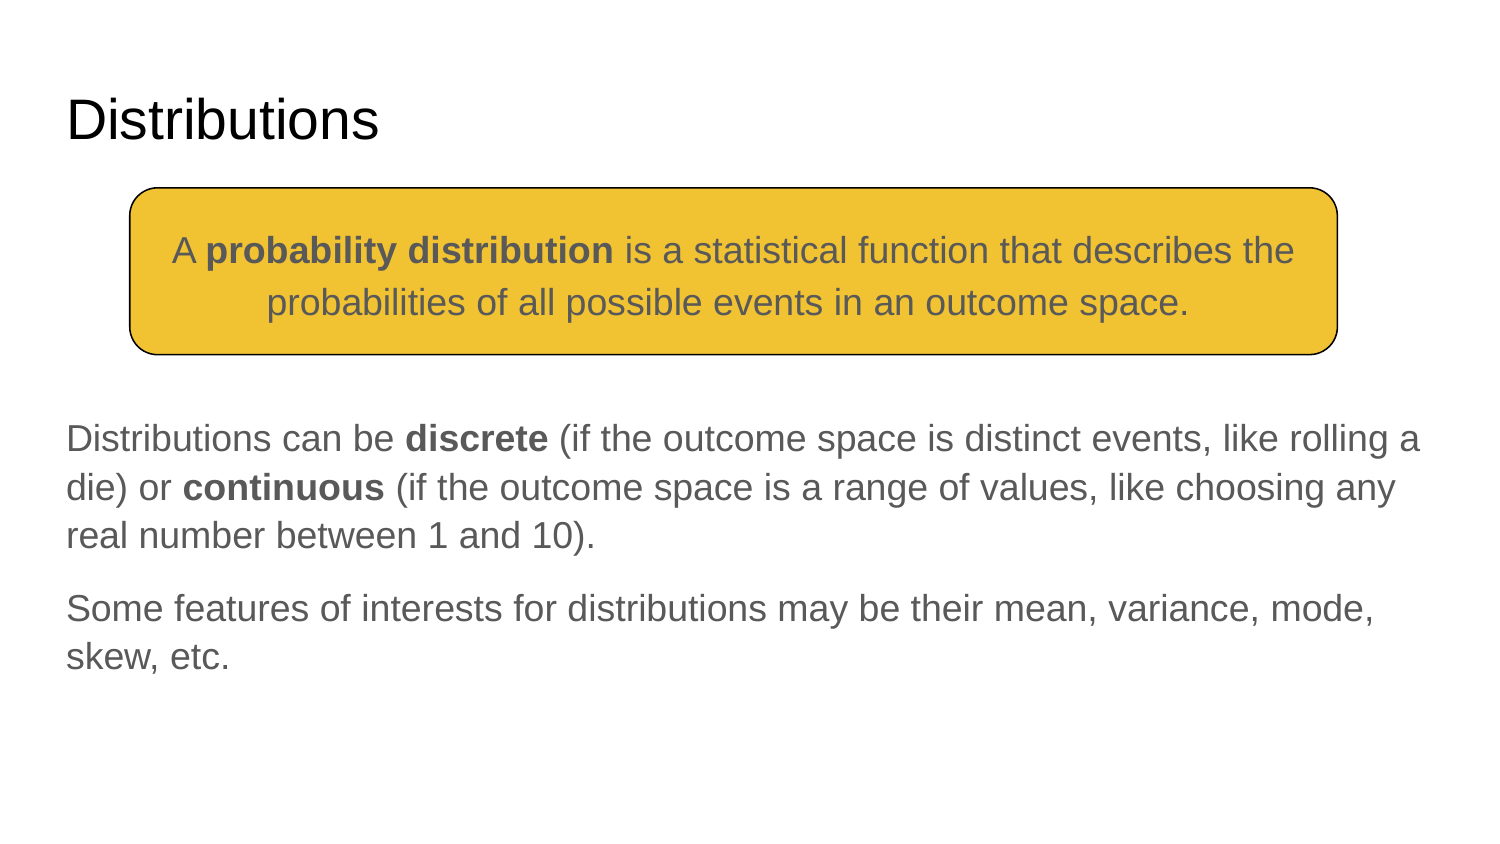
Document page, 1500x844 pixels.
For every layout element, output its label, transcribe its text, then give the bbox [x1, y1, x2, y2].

text_box A probability distribution is a statistical function that describes the probabilities of all possible events in an outcome space. [129, 187, 1338, 355]
list Distributions can be discrete (if the outcome space is distinct events, like rolling a die) or continuous (if the outcome space is a range of values, like choosing any real number between 1 and 10). Some features of interests for distributions may be their mean, variance, mode, skew, etc. [51, 396, 1449, 750]
title Distributions [51, 72, 1449, 167]
